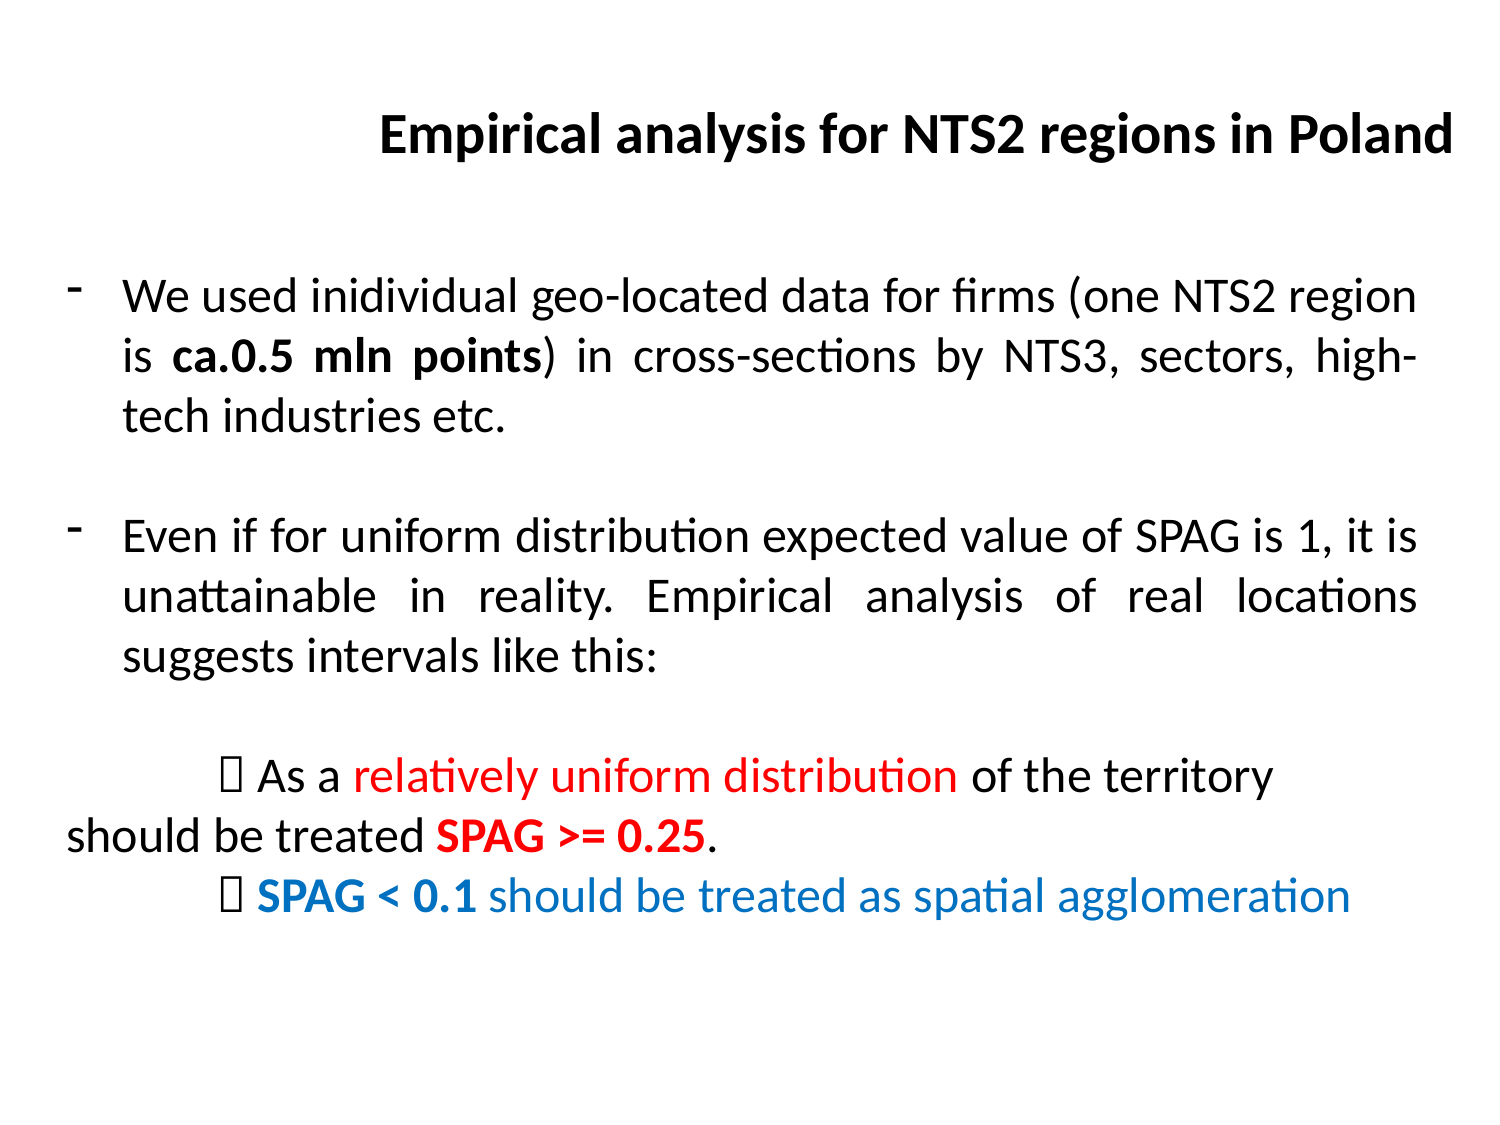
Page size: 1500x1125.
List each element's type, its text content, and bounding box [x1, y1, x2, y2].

title Empirical analysis for NTS2 regions in Poland [301, 36, 1471, 224]
text_box We used inidividual geo-located data for firms (one NTS2 region is ca.0.5 mln points) in cross-sections by NTS3, sectors, high-tech industries etc. Even if for uniform distribution expected value of SPAG is 1, it is unattainable in reality. Empirical analysis of real locations suggests intervals like this:  As a relatively uniform distribution of the territory should be treated SPAG >= 0.25.  SPAG < 0.1 should be treated as spatial agglomeration [51, 255, 1434, 931]
